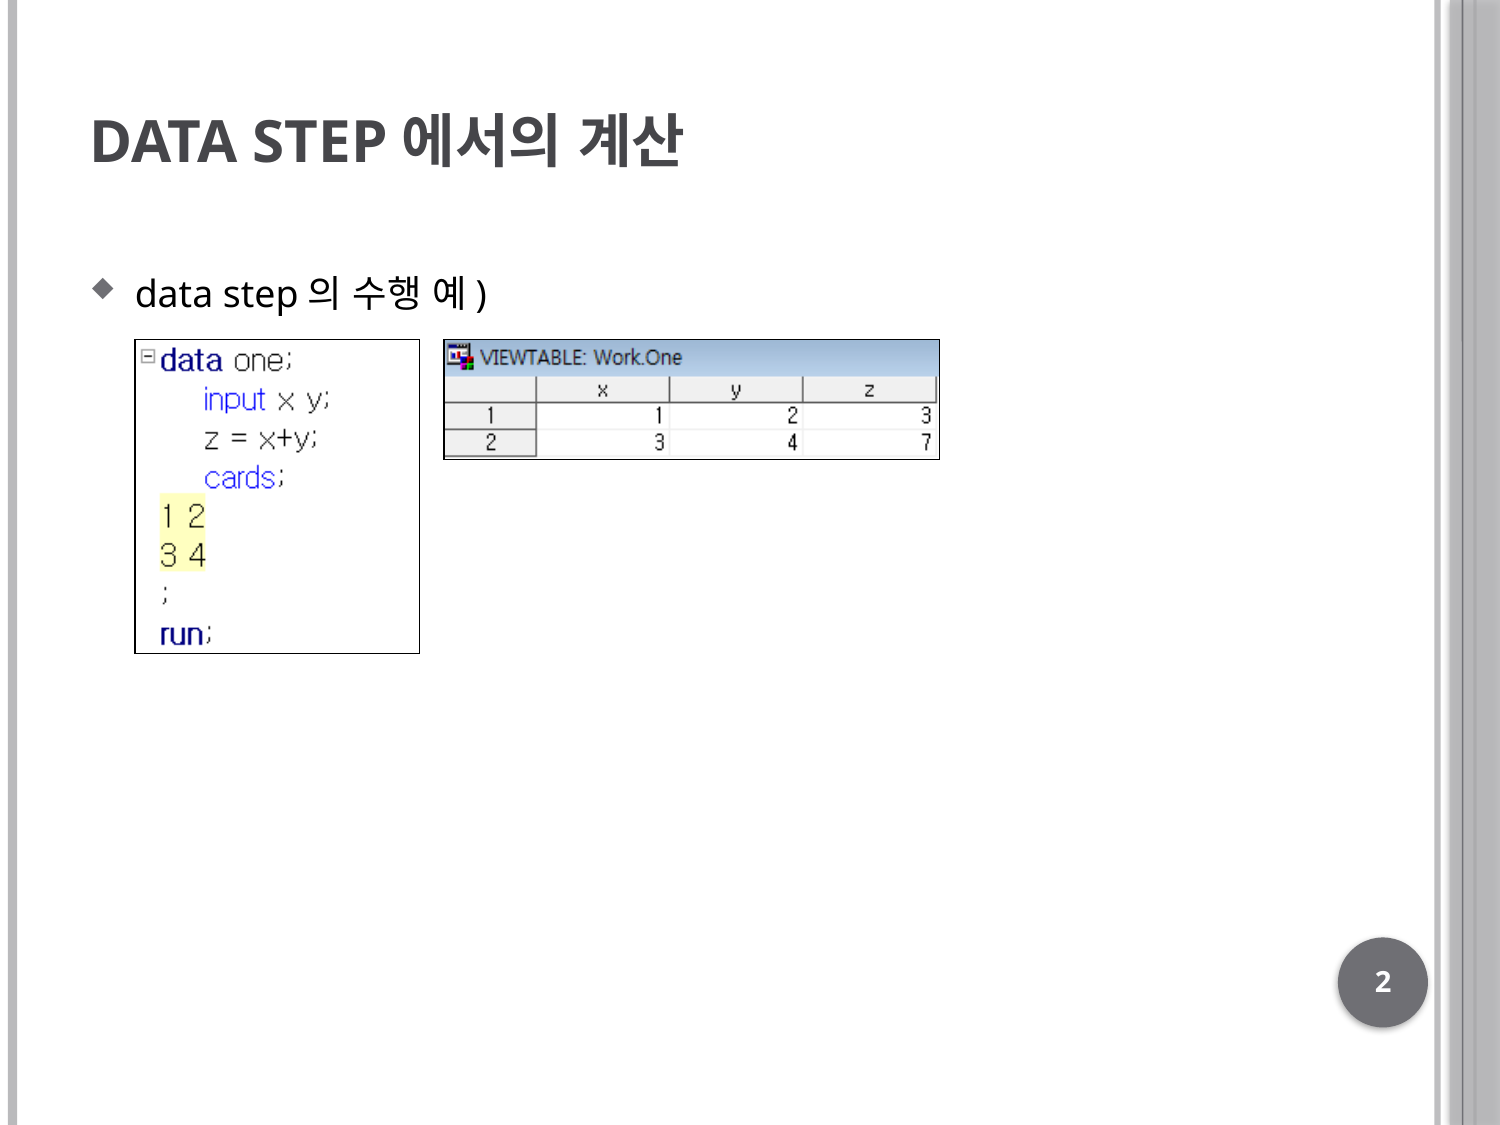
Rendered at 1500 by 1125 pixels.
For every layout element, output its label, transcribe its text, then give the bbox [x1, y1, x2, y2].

picture [135, 340, 419, 654]
title DATA STEP에서의 계산 [75, 45, 1300, 233]
slide_number 2 [1333, 940, 1434, 1027]
list data step의 수행 예) [75, 262, 1300, 1062]
picture [444, 340, 940, 459]
